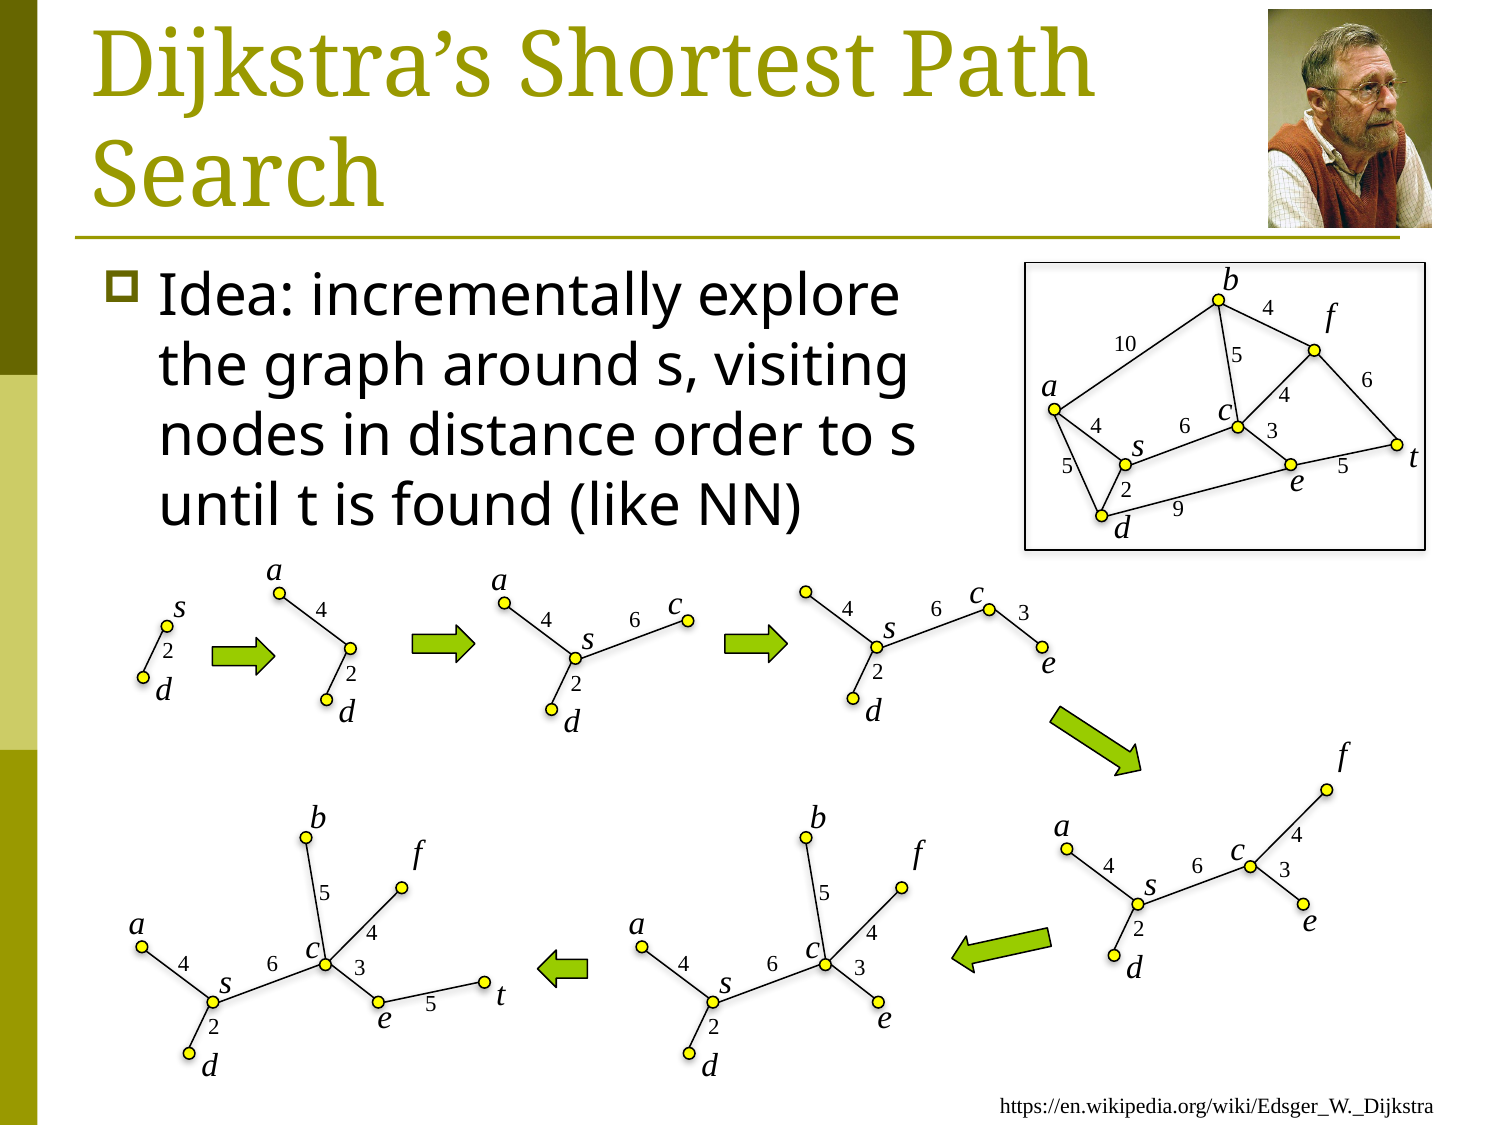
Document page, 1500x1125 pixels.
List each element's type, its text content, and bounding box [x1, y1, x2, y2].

text_box [951, 931, 1032, 973]
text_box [1037, 724, 1368, 994]
text_box [1077, 717, 1086, 723]
text_box [212, 646, 244, 666]
picture [1268, 9, 1433, 229]
text_box https://en.wikipedia.org/wiki/Edsger_W._Dijkstra [985, 1084, 1450, 1125]
list Idea: incrementally explore the graph around s, visiting nodes in distance order to s until t is found (like NN) [87, 249, 1413, 1038]
text_box [412, 624, 469, 663]
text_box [799, 562, 1074, 737]
text_box [724, 624, 788, 663]
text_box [249, 539, 375, 738]
text_box [537, 950, 588, 988]
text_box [137, 576, 206, 716]
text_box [612, 787, 943, 1092]
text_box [1024, 249, 1436, 554]
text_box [474, 549, 700, 748]
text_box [112, 787, 524, 1092]
title Dijkstra’s Shortest Path Search [75, 45, 1264, 233]
